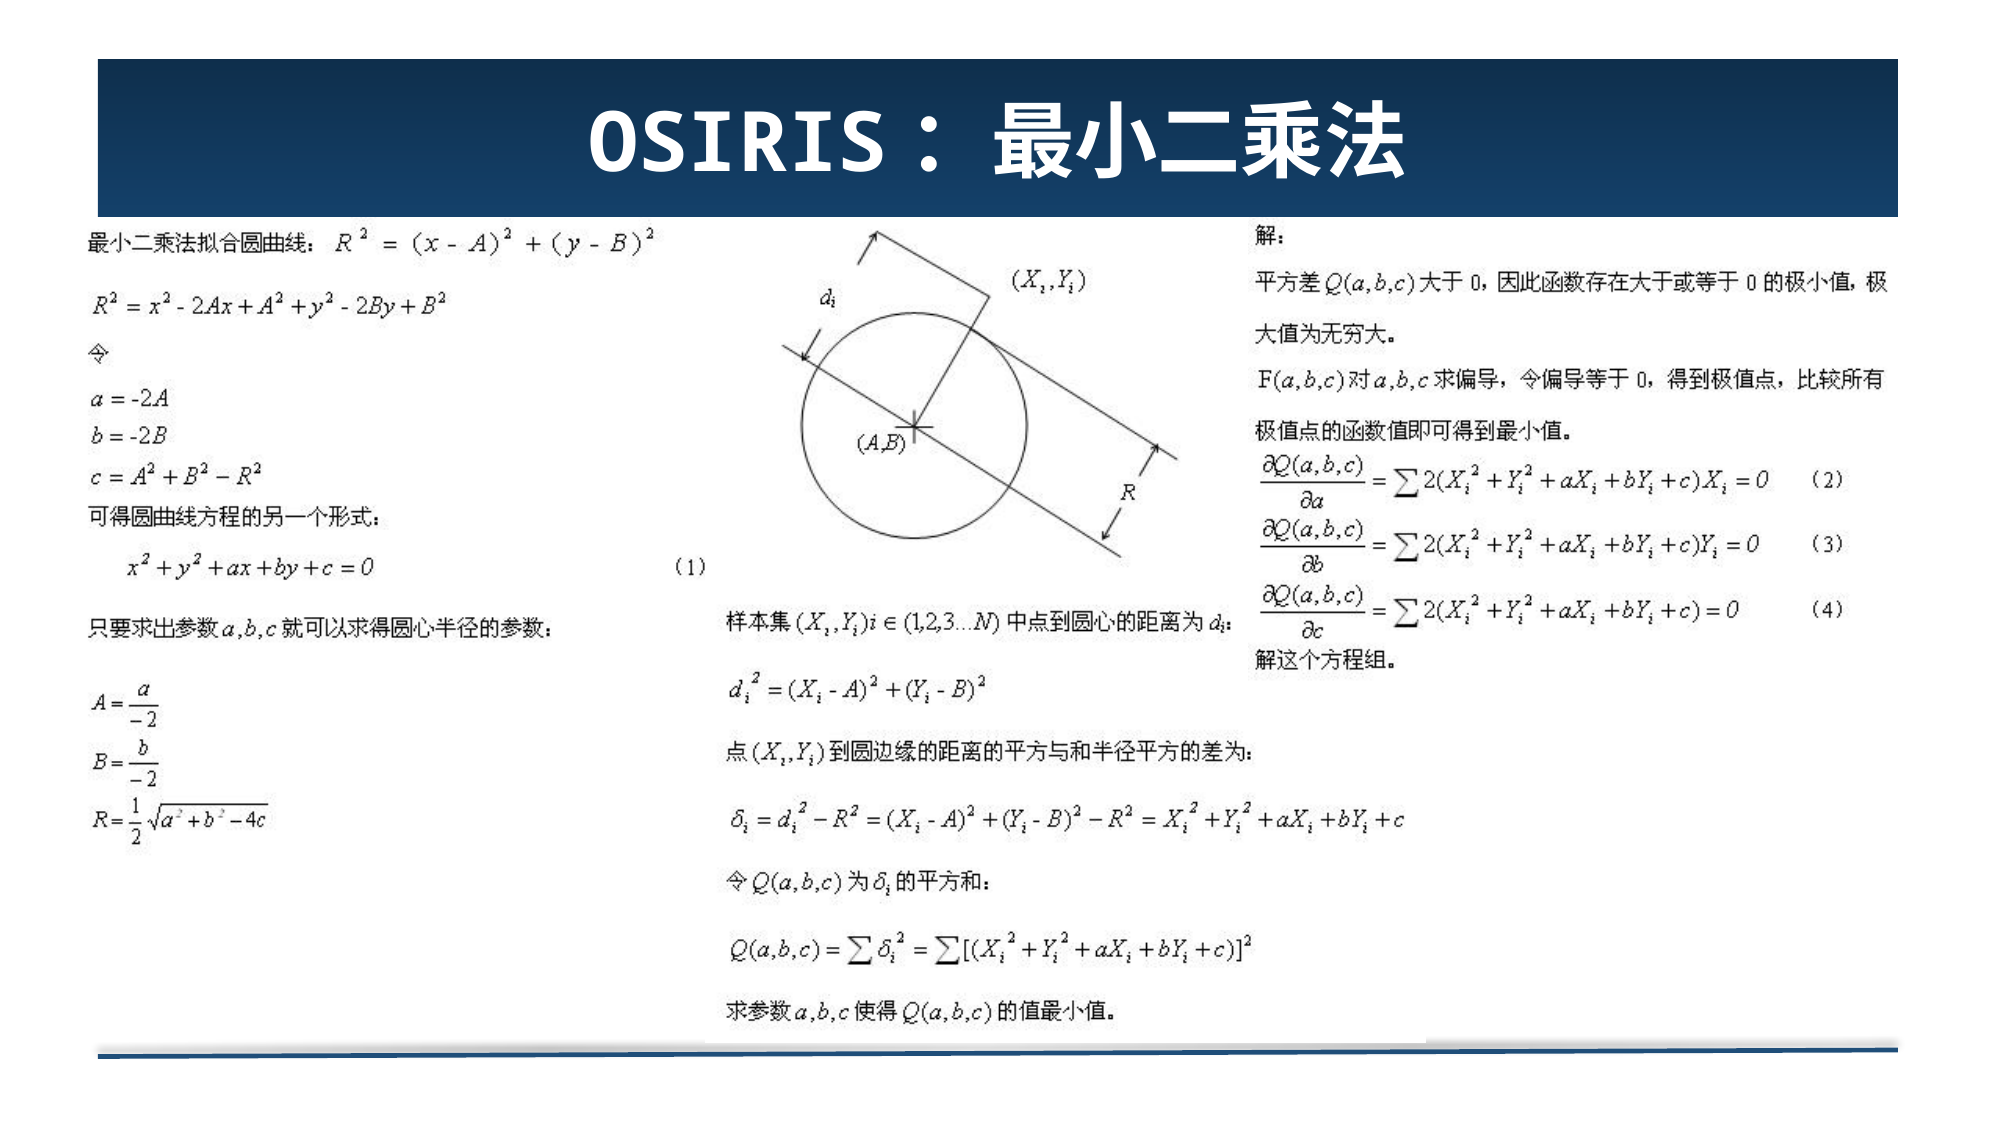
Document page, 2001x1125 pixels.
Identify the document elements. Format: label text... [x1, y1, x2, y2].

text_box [97, 1049, 1898, 1057]
title OSIRIS：最小二乘法 [97, 59, 1898, 217]
picture [76, 217, 1903, 1043]
